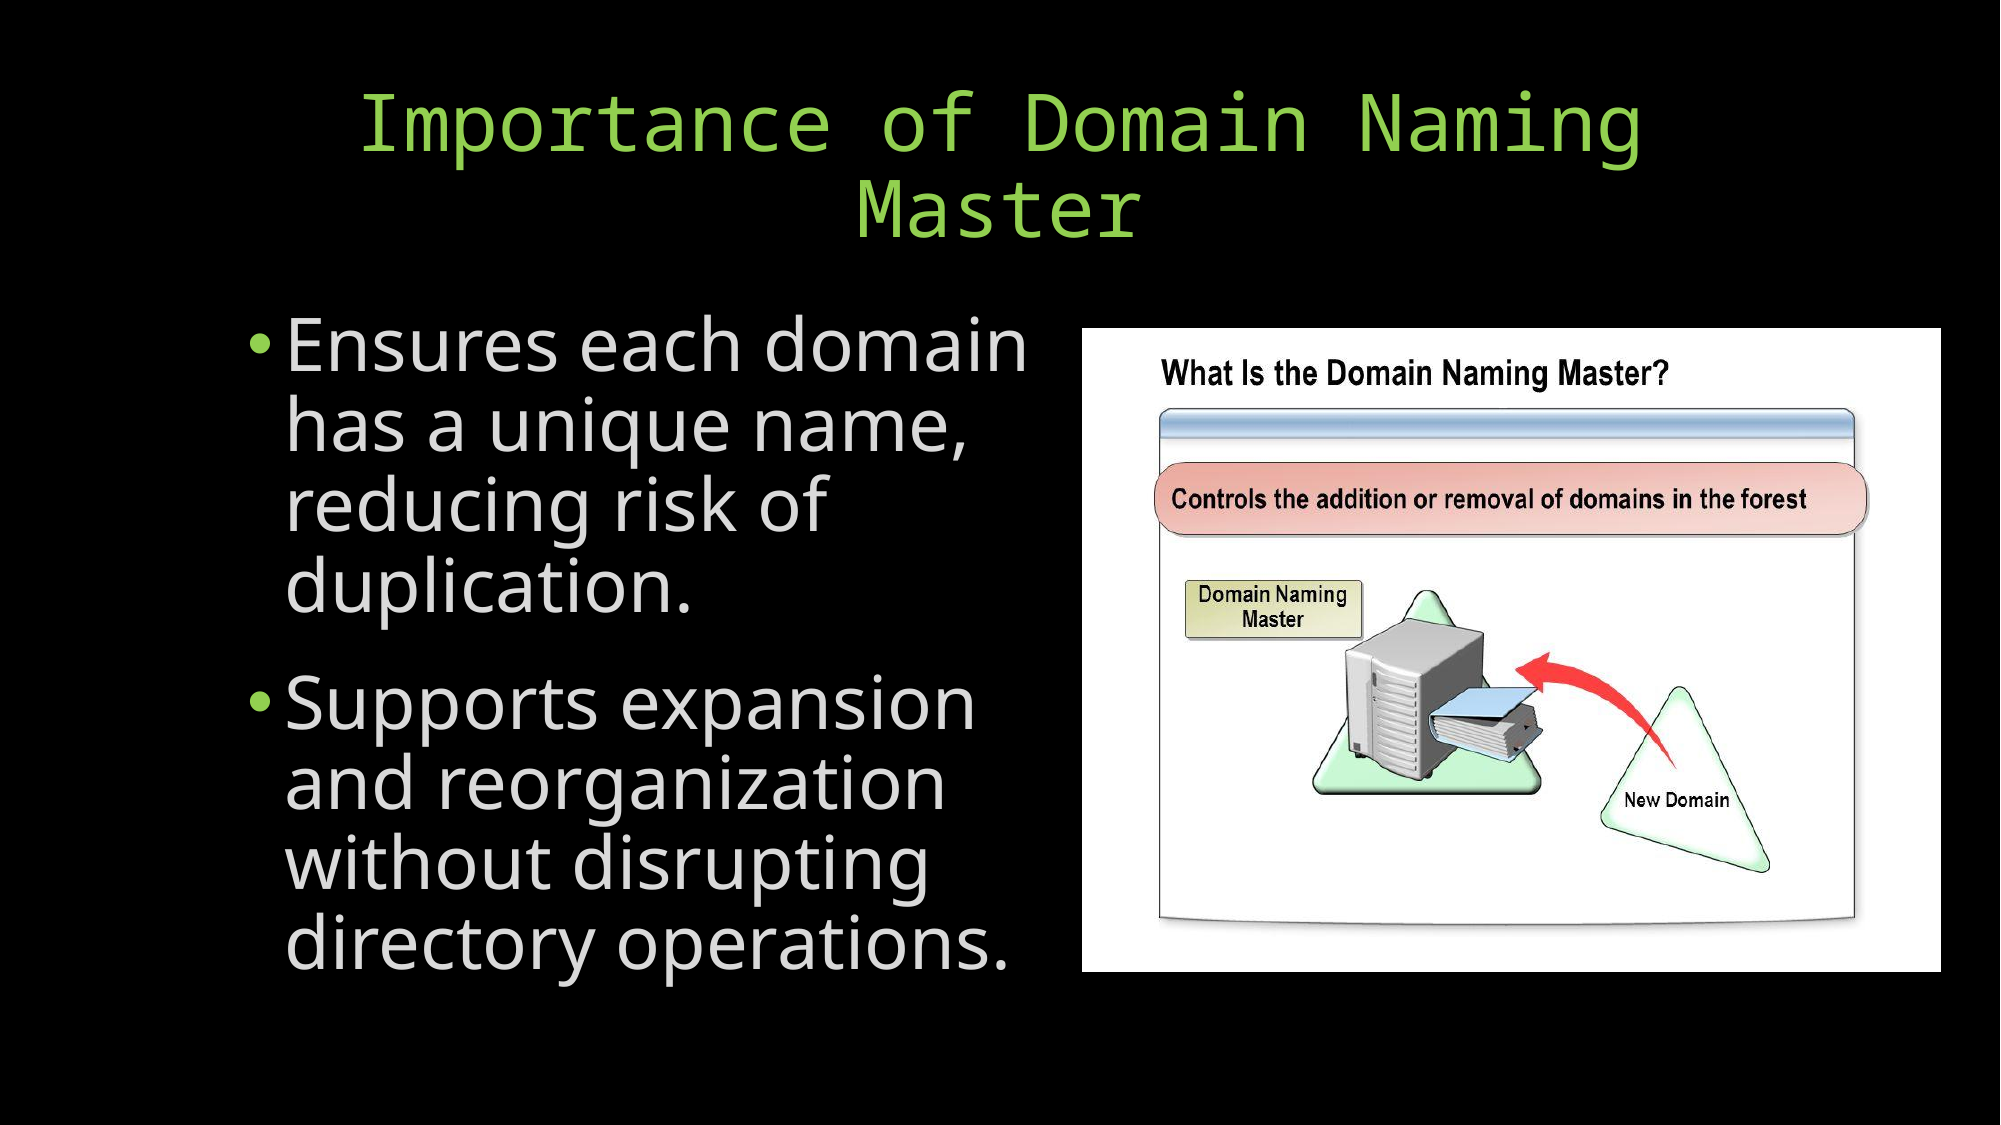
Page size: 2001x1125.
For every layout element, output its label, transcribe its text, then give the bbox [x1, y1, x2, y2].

list Ensures each domain has a unique name, reducing risk of duplication. Supports expansion and reorganization without disrupting directory operations. [232, 299, 1071, 1000]
picture [1082, 328, 1941, 972]
title Importance of Domain Naming Master [249, 75, 1750, 263]
